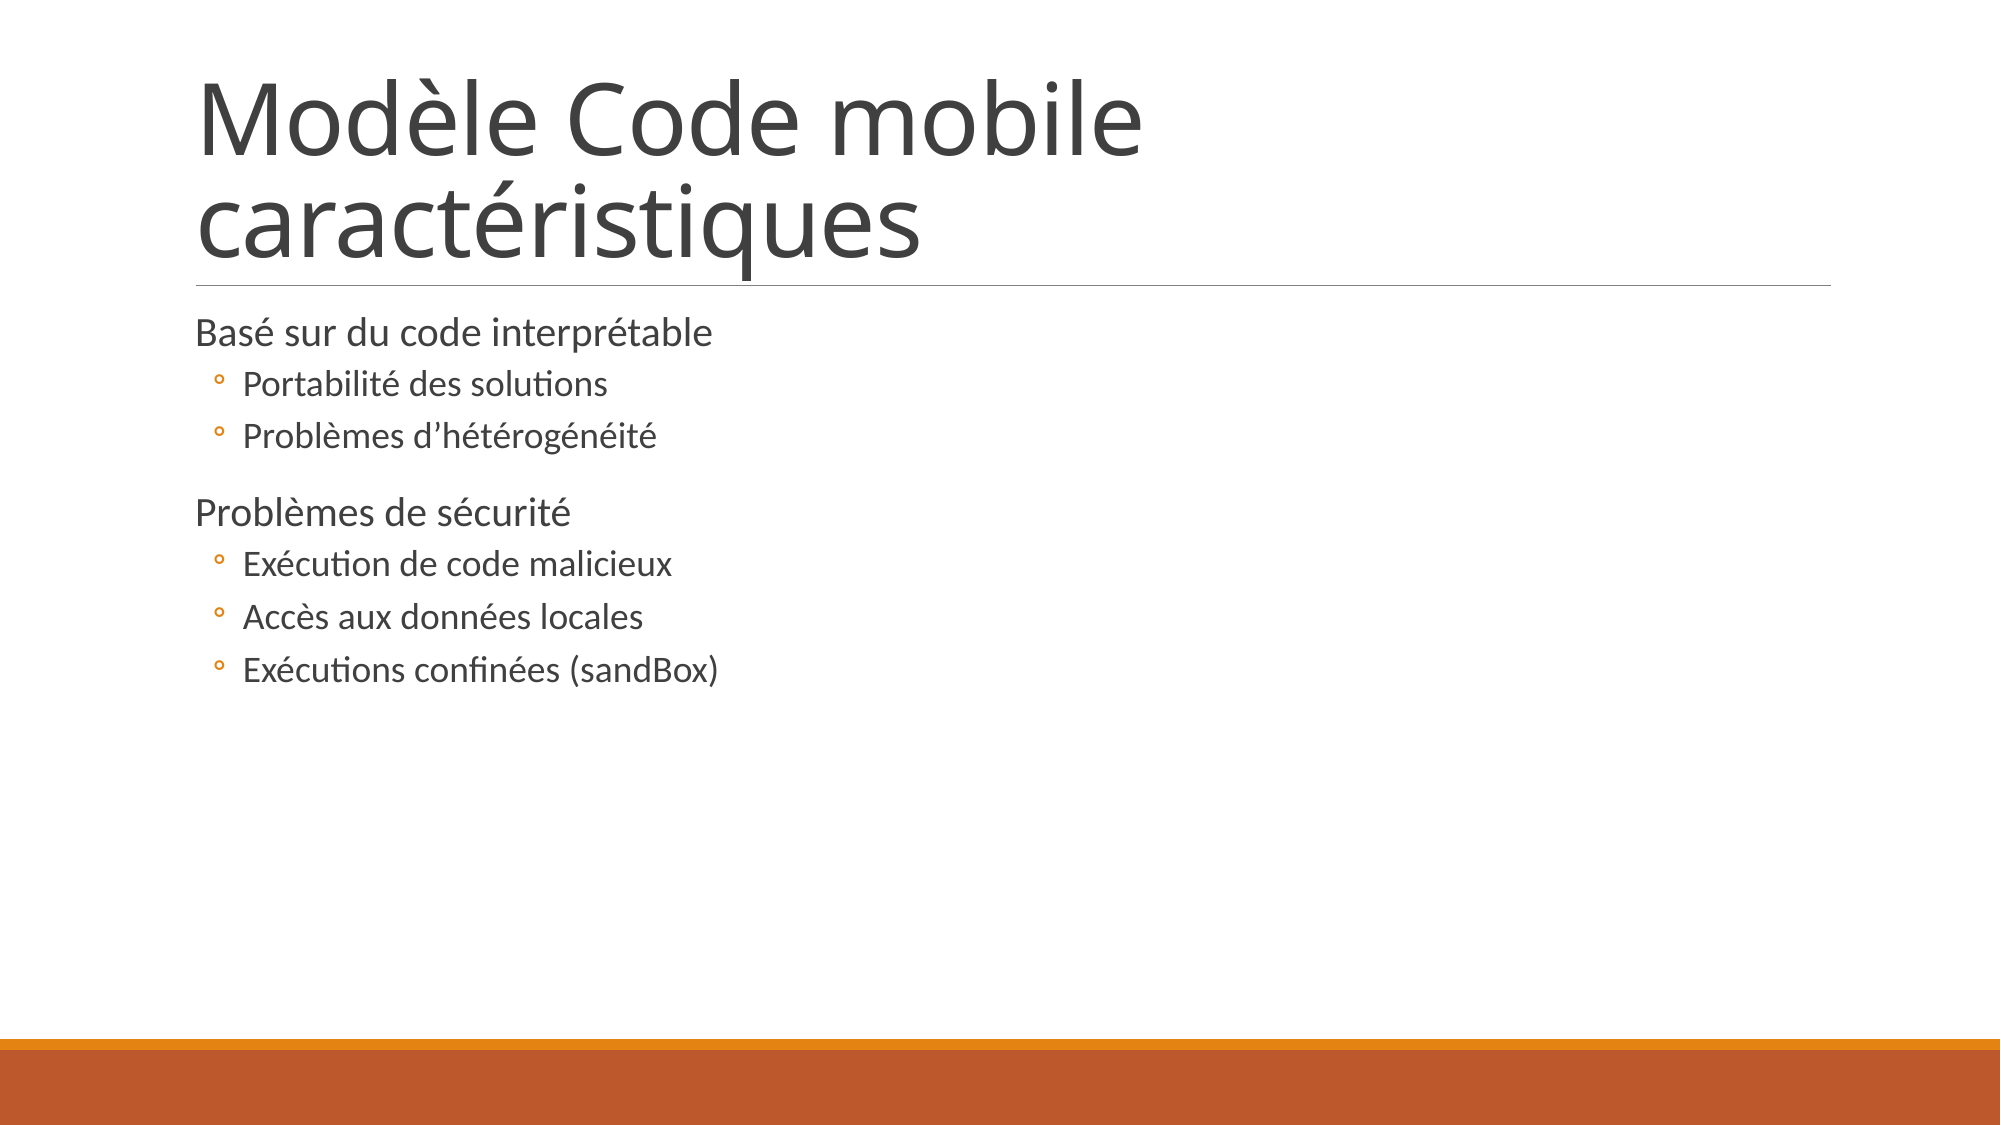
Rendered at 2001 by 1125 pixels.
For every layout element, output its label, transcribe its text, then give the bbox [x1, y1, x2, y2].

title Modèle Code mobile caractéristiques [180, 47, 1830, 285]
list Basé sur du code interprétable Portabilité des solutions Problèmes d’hétérogénéité Problèmes de sécurité Exécution de code malicieux Accès aux données locales Exécutions confinées (sandBox) [180, 302, 1830, 963]
